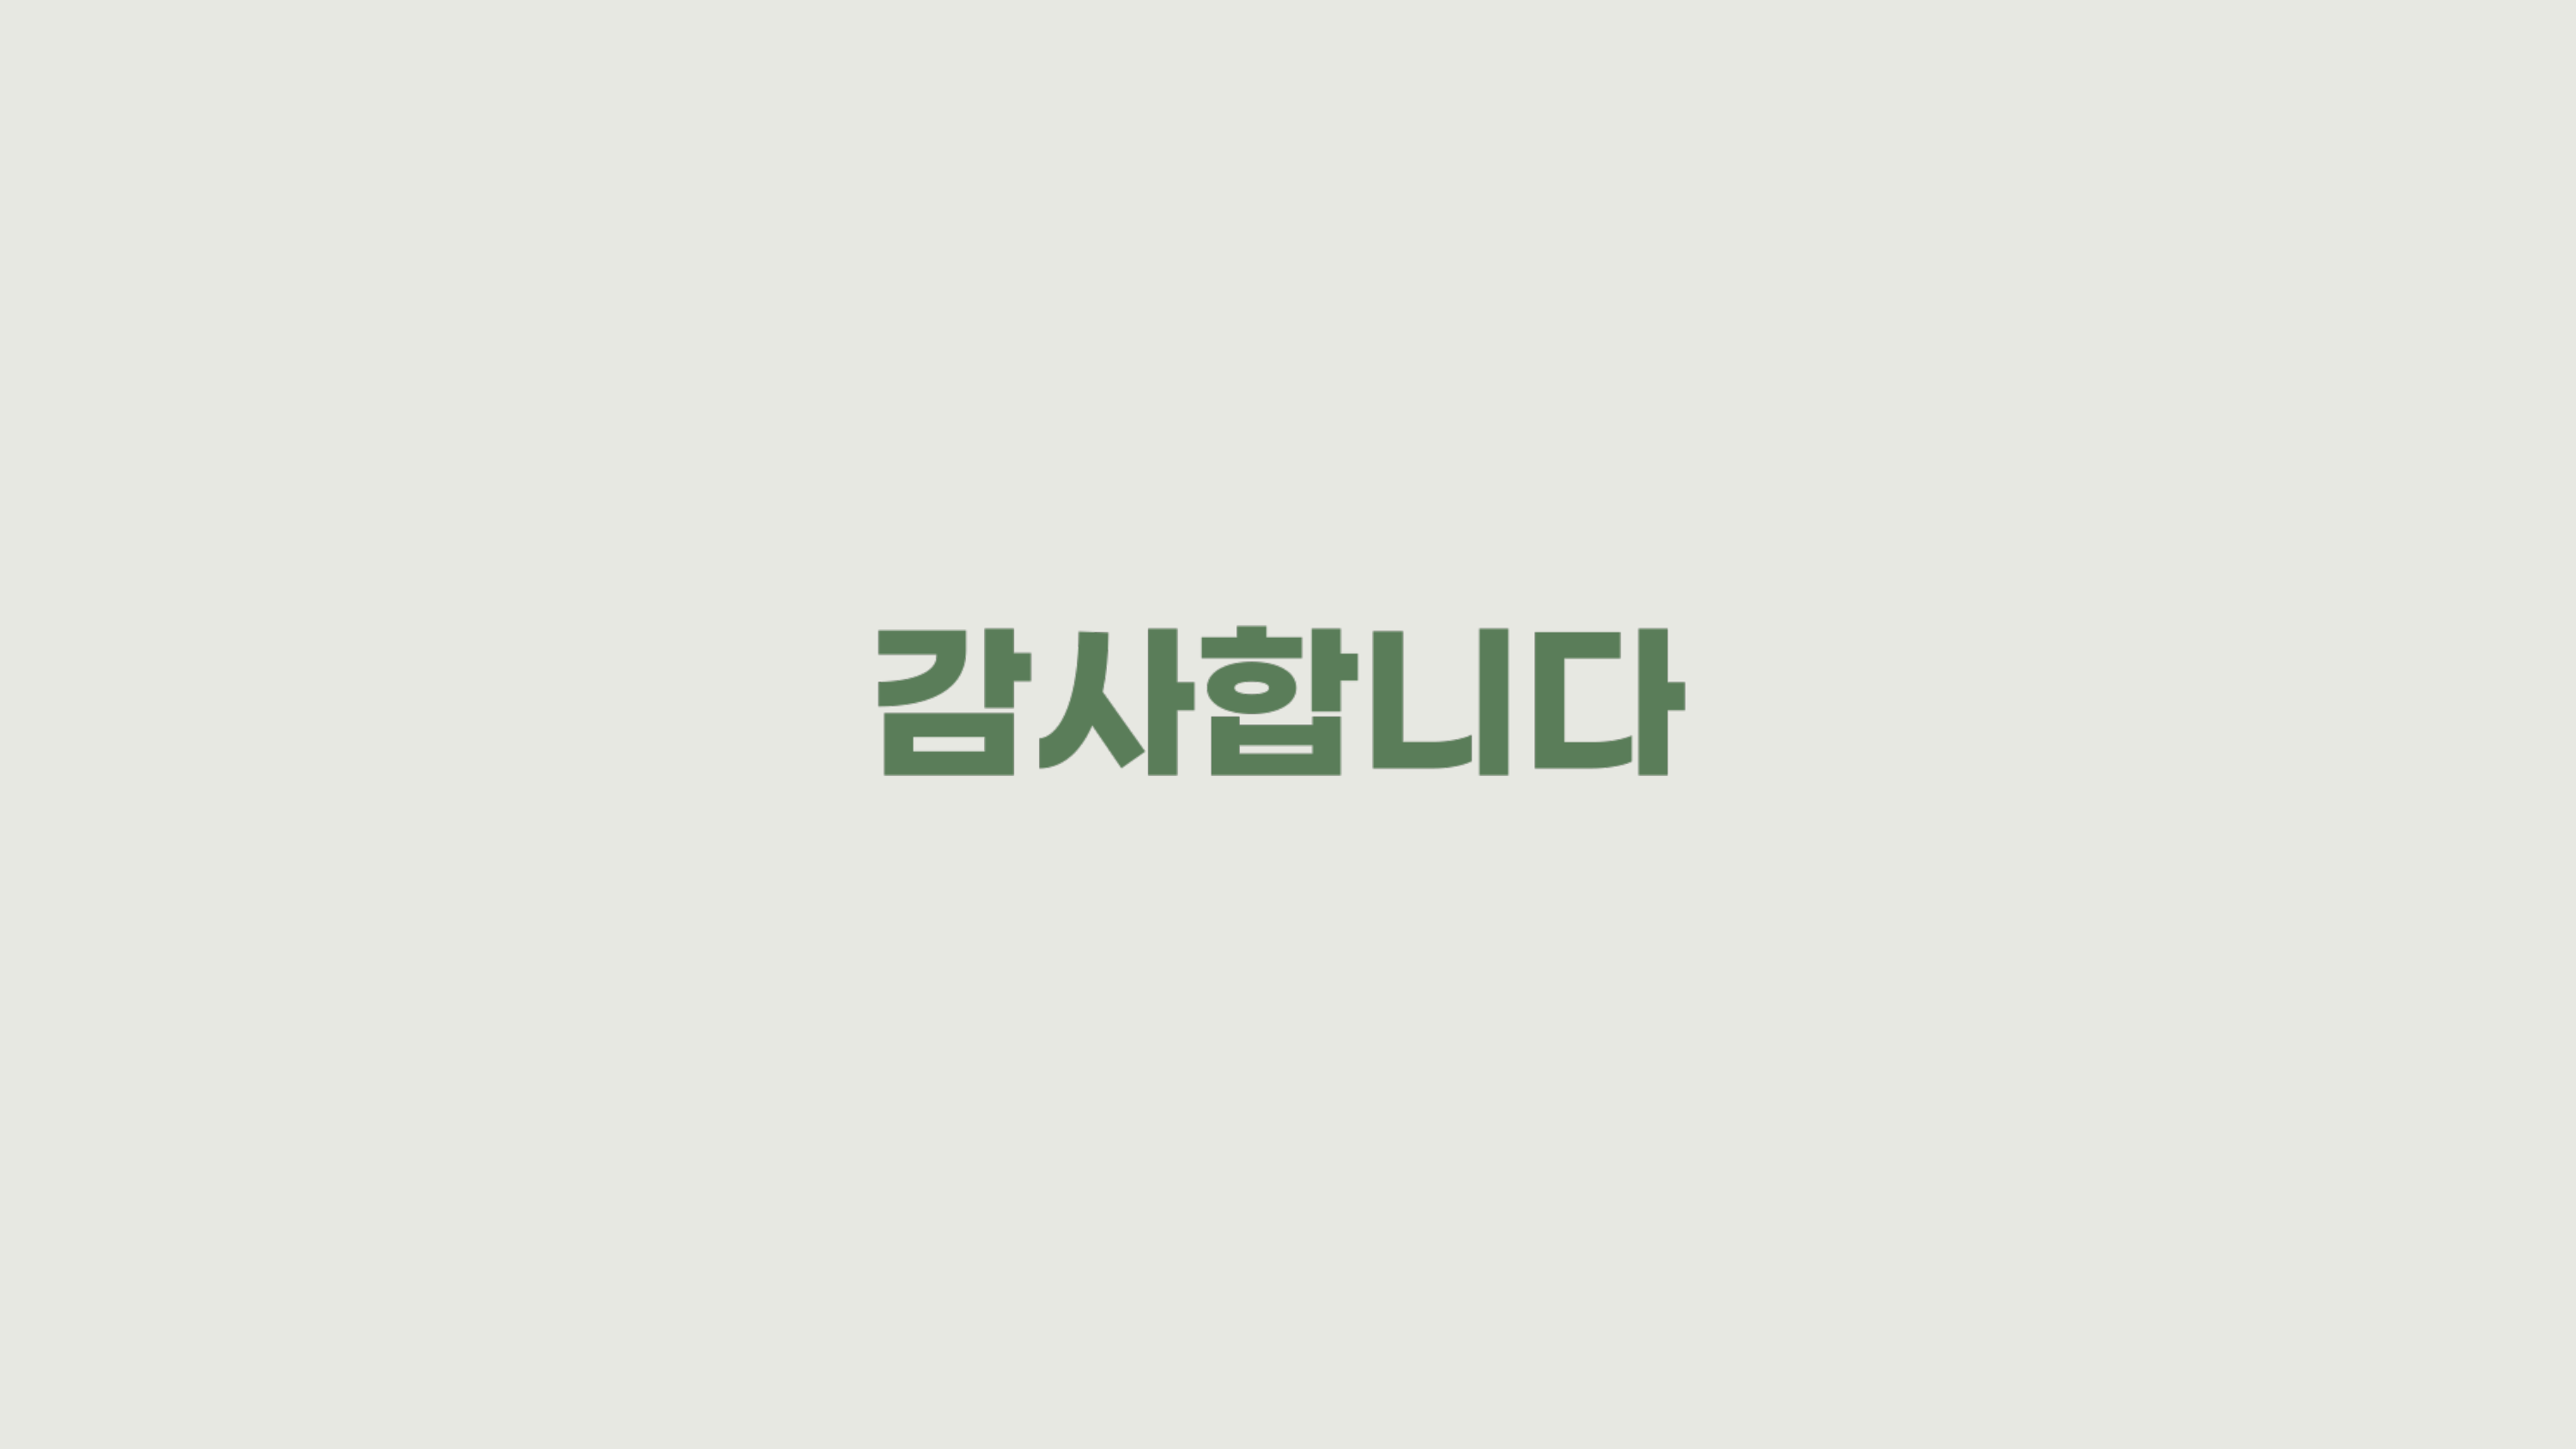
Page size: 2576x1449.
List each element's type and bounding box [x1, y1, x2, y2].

picture [841, 573, 1765, 918]
